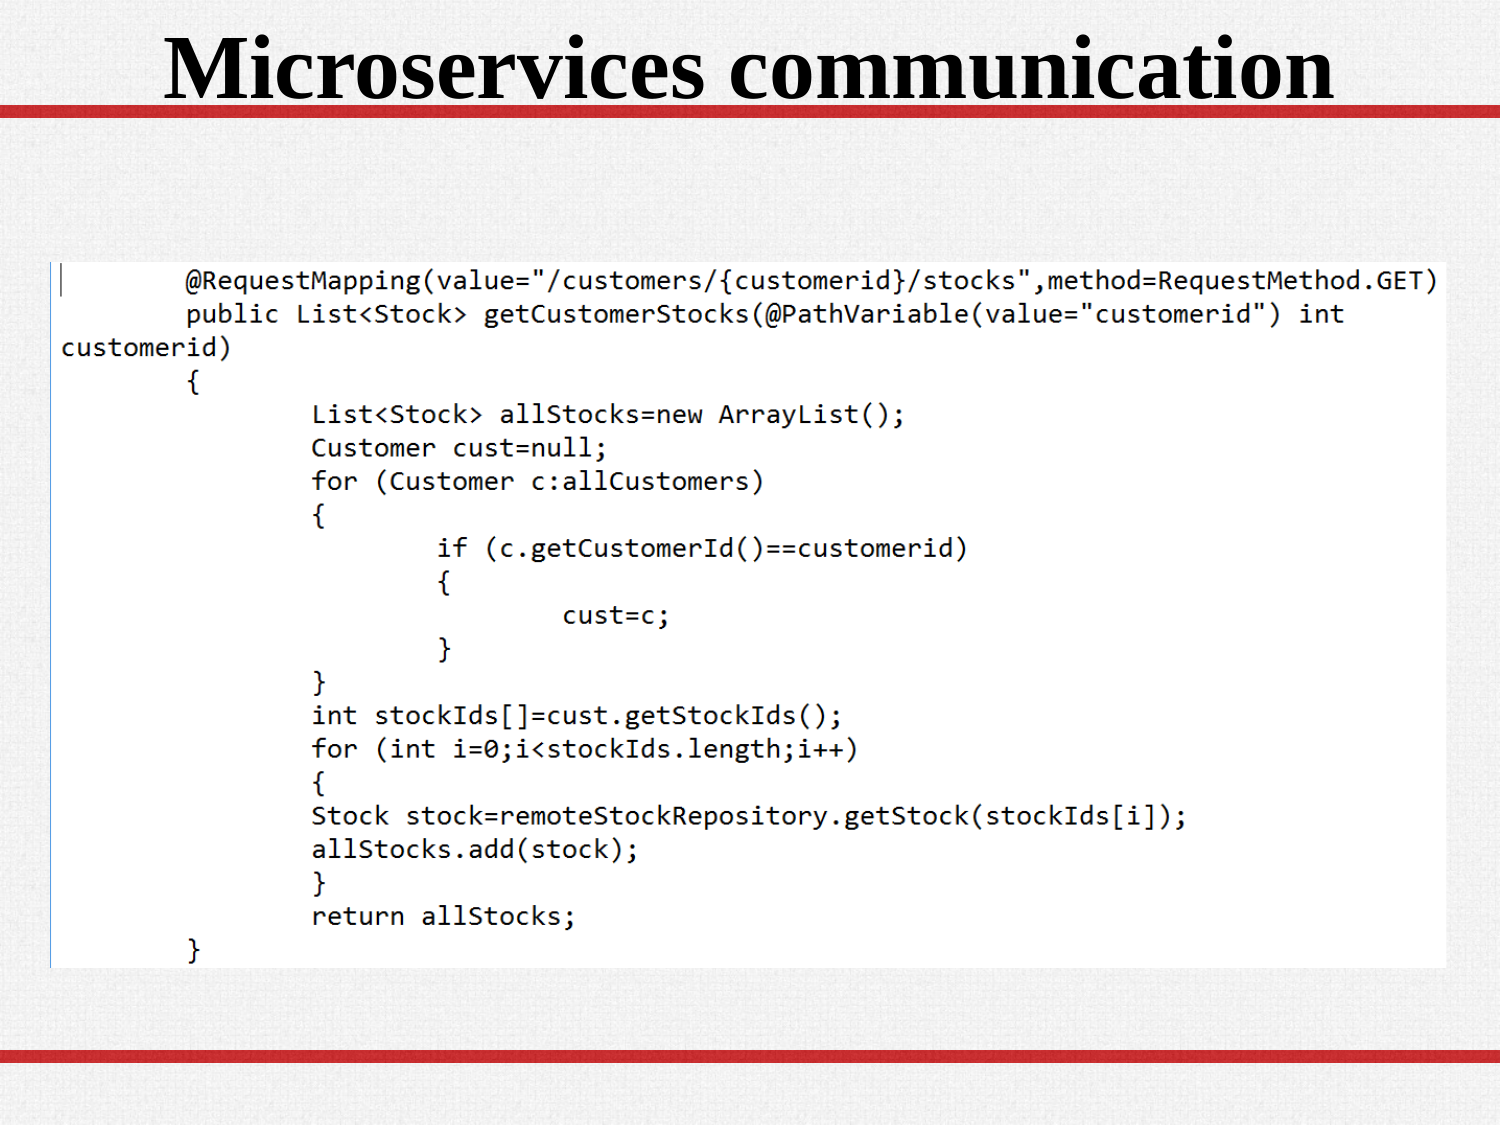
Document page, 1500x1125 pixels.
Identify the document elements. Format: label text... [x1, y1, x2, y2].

slide_number 51 [1074, 1042, 1425, 1103]
title Microservices communication [75, 0, 1425, 188]
picture [0, 0, 1500, 1125]
